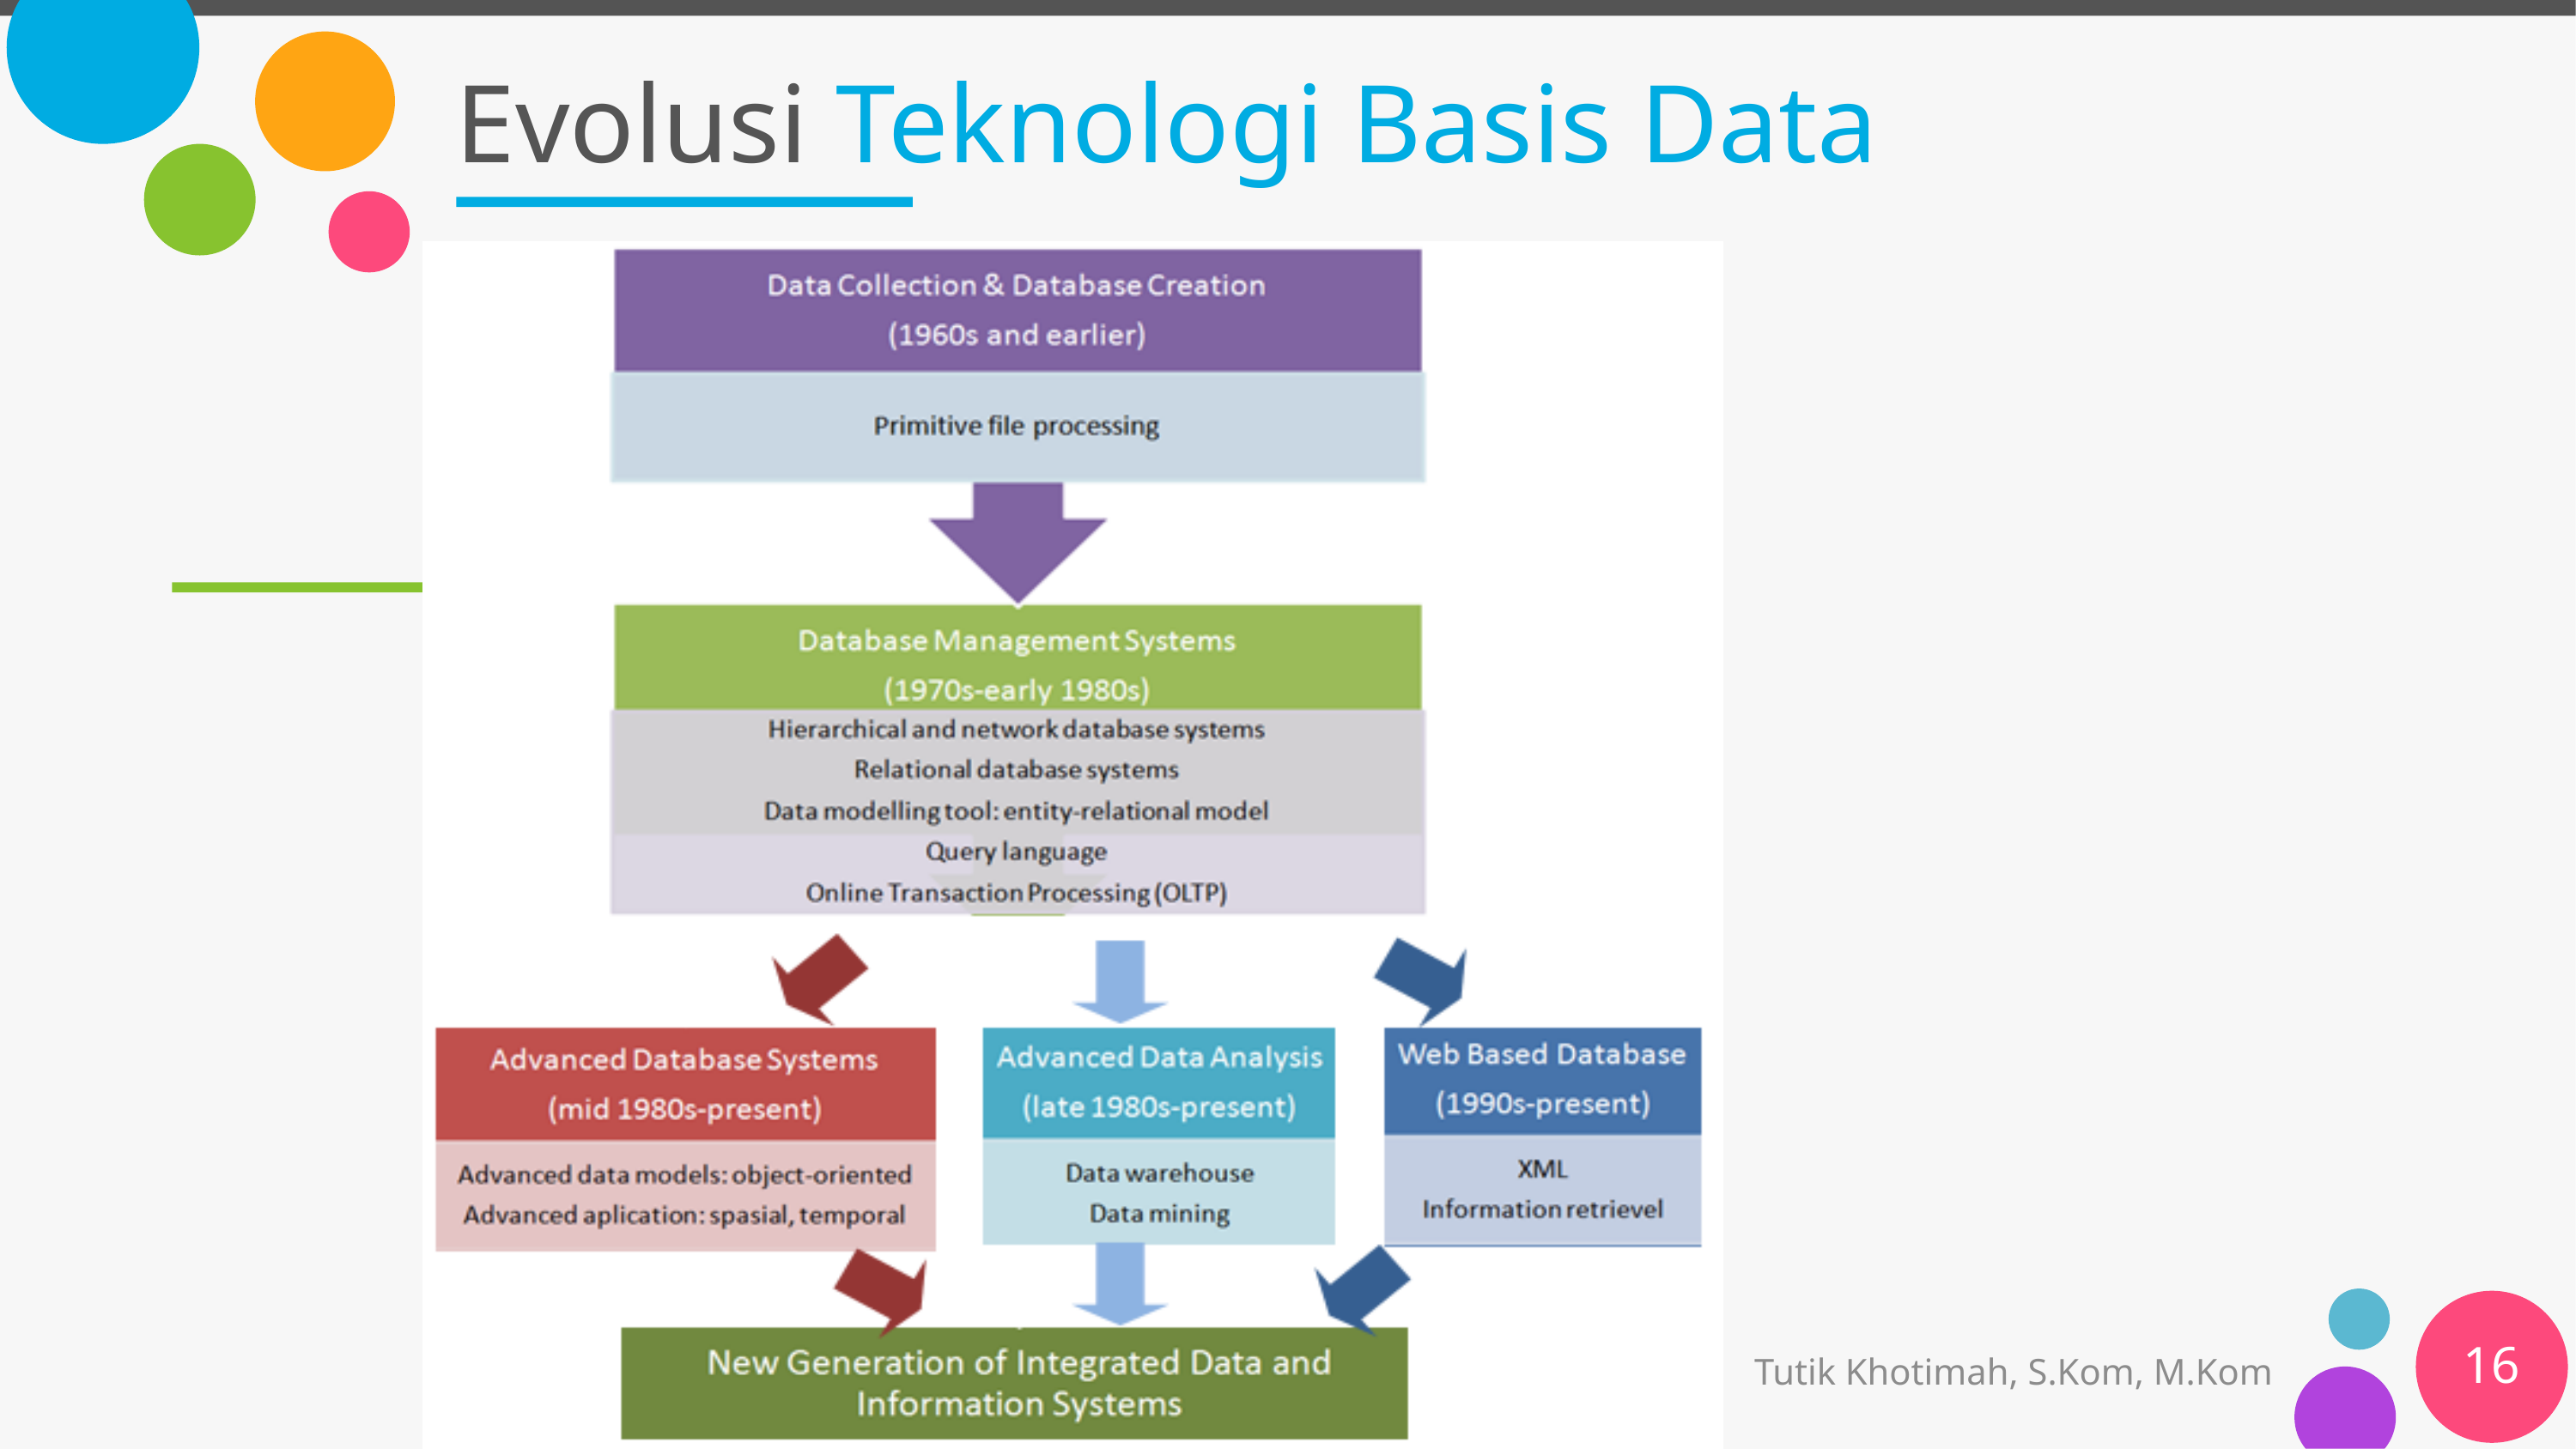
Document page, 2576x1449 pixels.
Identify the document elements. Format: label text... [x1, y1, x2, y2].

picture [422, 241, 1723, 1449]
slide_number 16 [2415, 1328, 2568, 1406]
title Evolusi Teknologi Basis Data [433, 34, 2454, 204]
footer Tutik Khotimah, S.Kom, M.Kom [1728, 1332, 2296, 1410]
